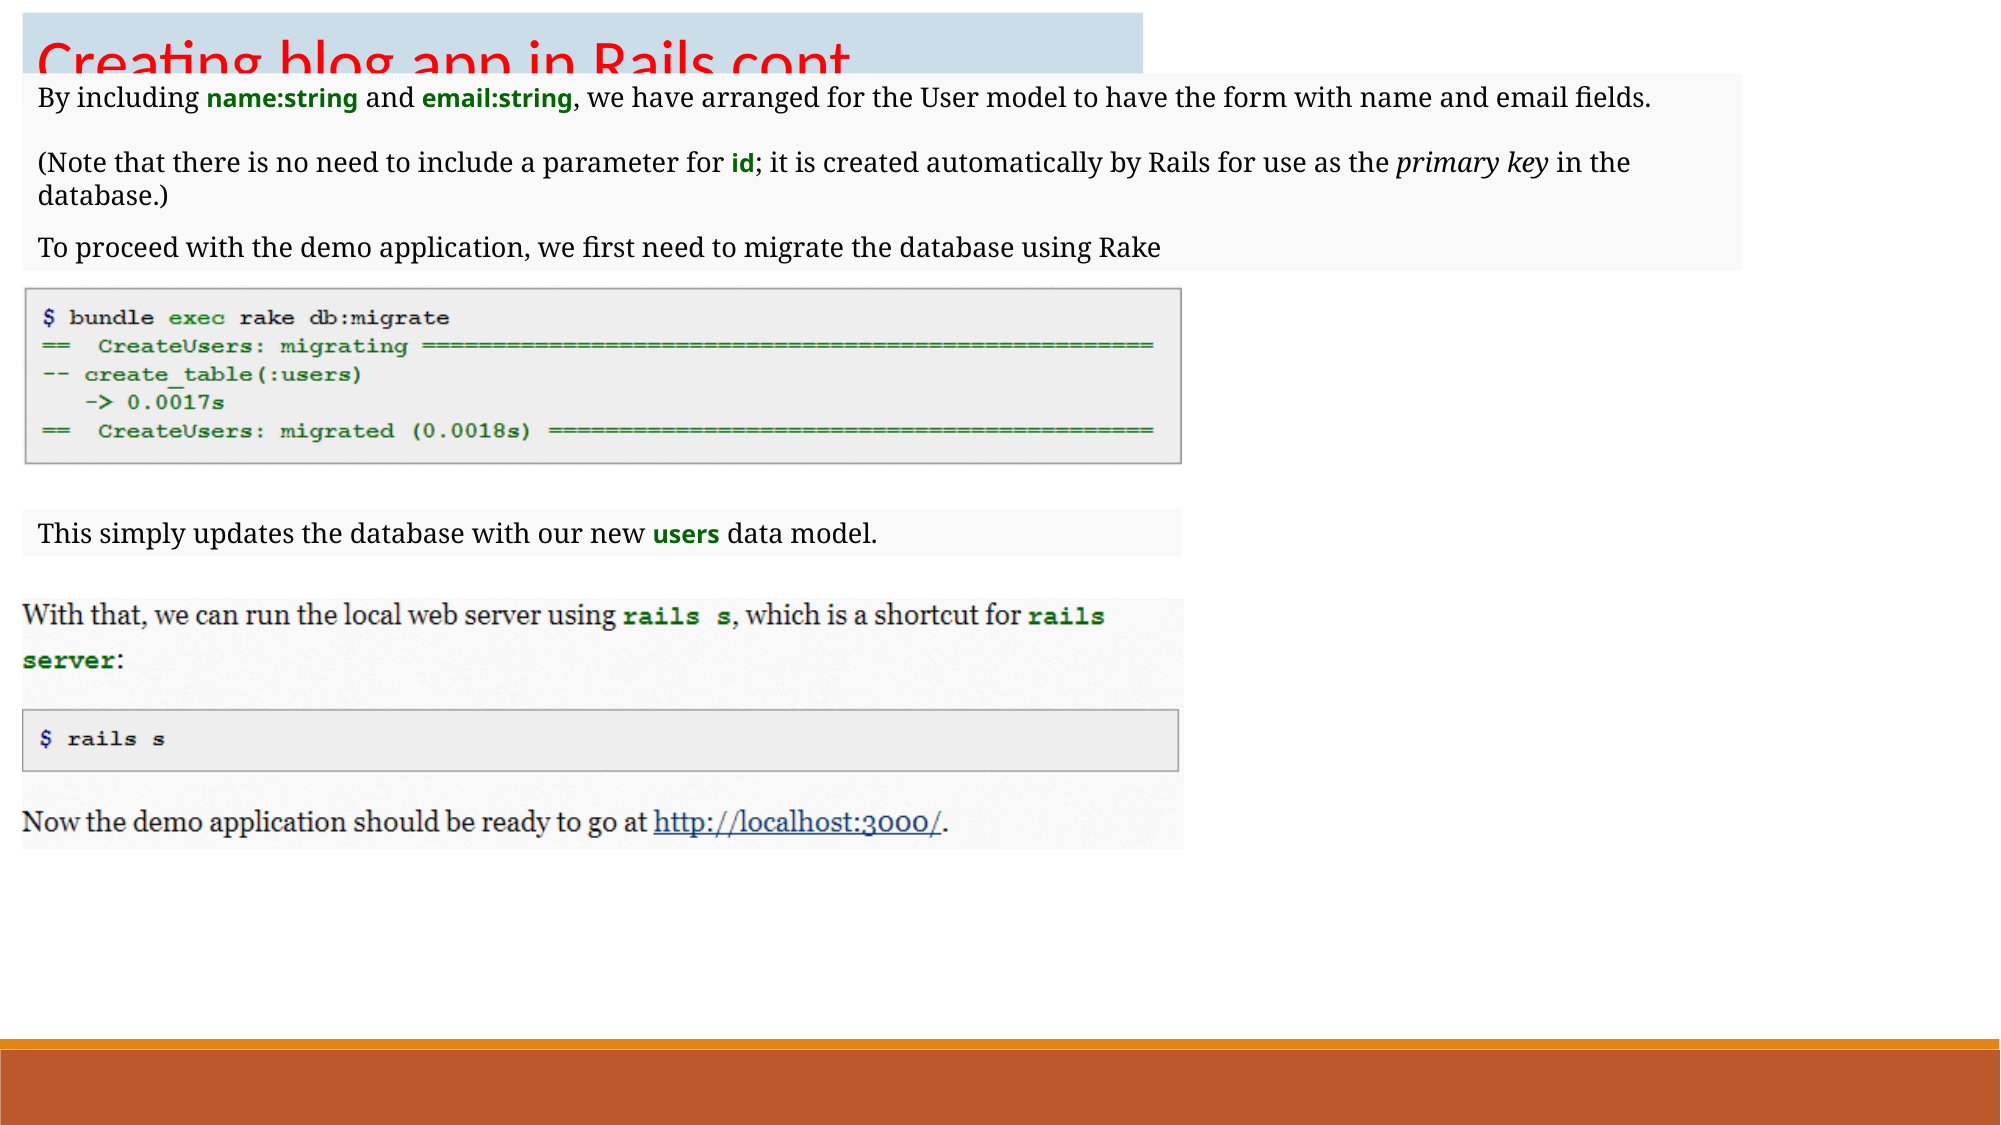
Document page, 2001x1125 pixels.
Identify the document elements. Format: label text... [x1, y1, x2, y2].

picture [22, 285, 1183, 467]
text_box By including name:string and email:string, we have arranged for the User model to have the form with name and email fields. (Note that there is no need to include a parameter for id; it is created automatically by Rails for use as the primary key in the database.) To proceed with the demo application, we first need to migrate the database using Rake [22, 73, 1743, 271]
text_box This simply updates the database with our new users data model. [22, 509, 1182, 557]
picture [22, 598, 1185, 850]
text_box Creating blog app in Rails cont.… [22, 12, 1144, 73]
